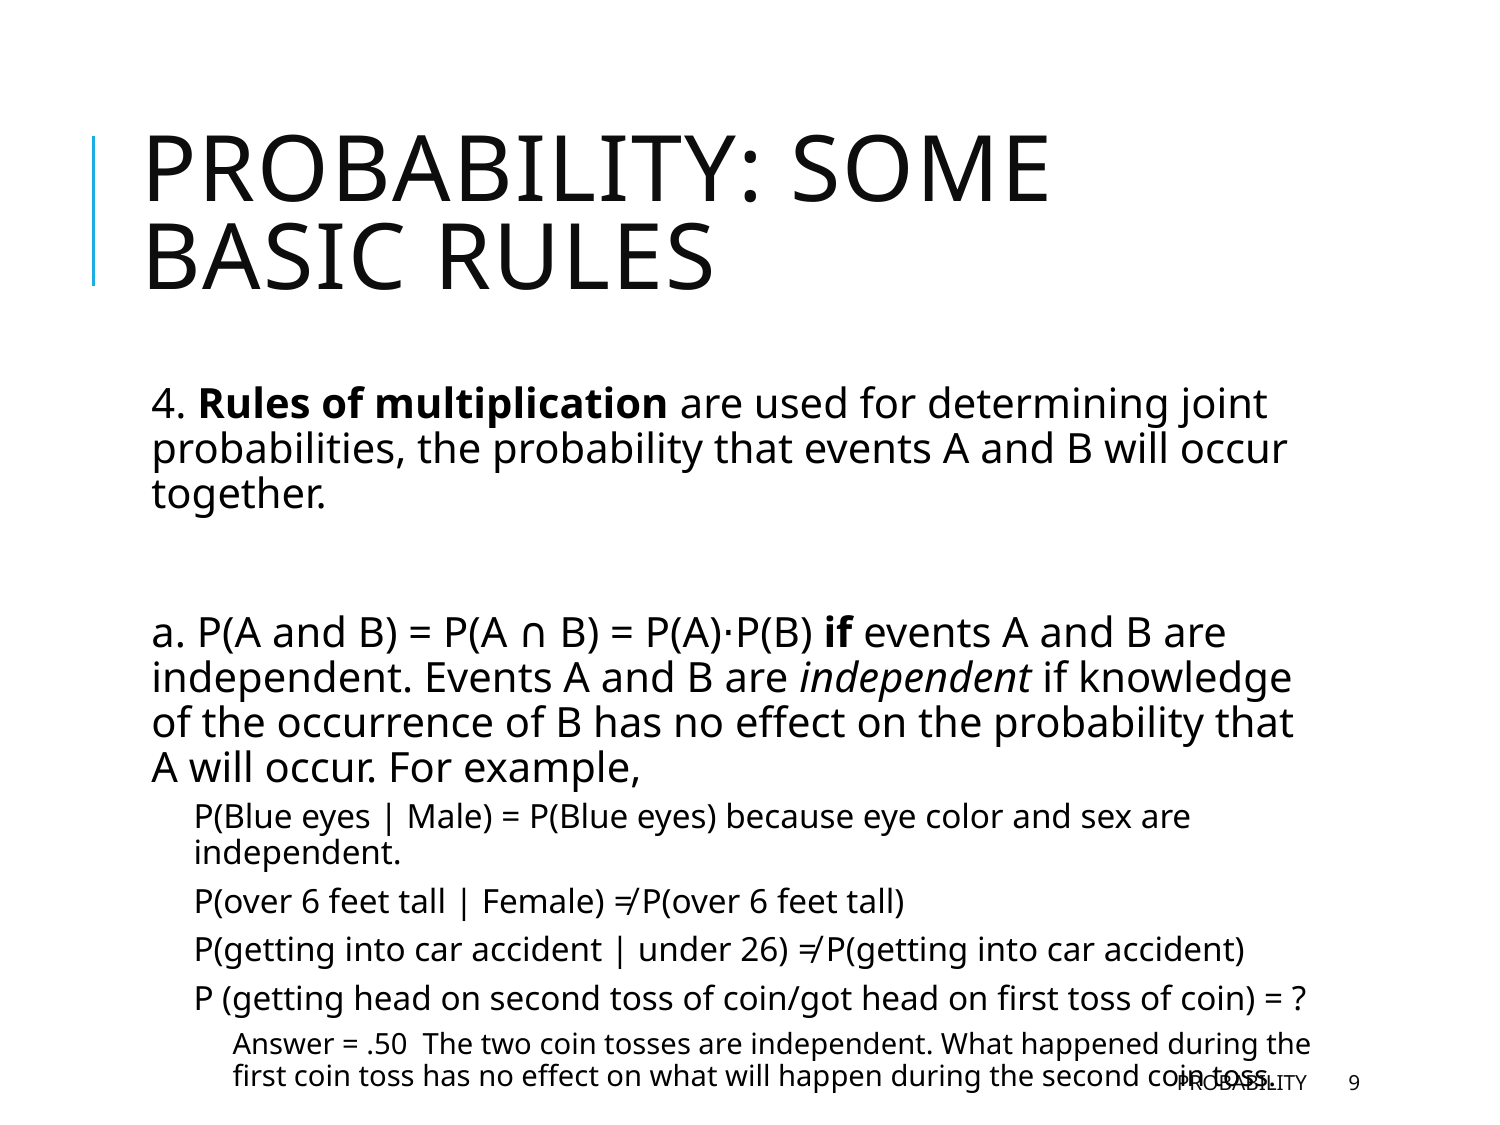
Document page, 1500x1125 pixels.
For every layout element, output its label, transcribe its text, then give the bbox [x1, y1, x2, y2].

slide_number 9 [1333, 1061, 1454, 1107]
title Probability: Some Basic Rules [126, 96, 1322, 342]
list 4. Rules of multiplication are used for determining joint probabilities, the probability that events A and B will occur together. a. P(A and B) = P(A ∩ B) = P(A)⋅P(B) if events A and B are independent. Events A and B are independent if knowledge of the occurrence of B has no effect on the probability that A will occur. For example, P(Blue eyes | Male) = P(Blue eyes) because eye color and sex are independent. P(over 6 feet tall | Female) ≠ P(over 6 feet tall) P(getting into car accident | under 26) ≠ P(getting into car accident) P (getting head on second toss of coin/got head on first toss of coin) = ? Answer = .50 The two coin tosses are independent. What happened during the first coin toss has no effect on what will happen during the second coin toss. [126, 375, 1322, 1035]
footer Probability [595, 1061, 1322, 1107]
